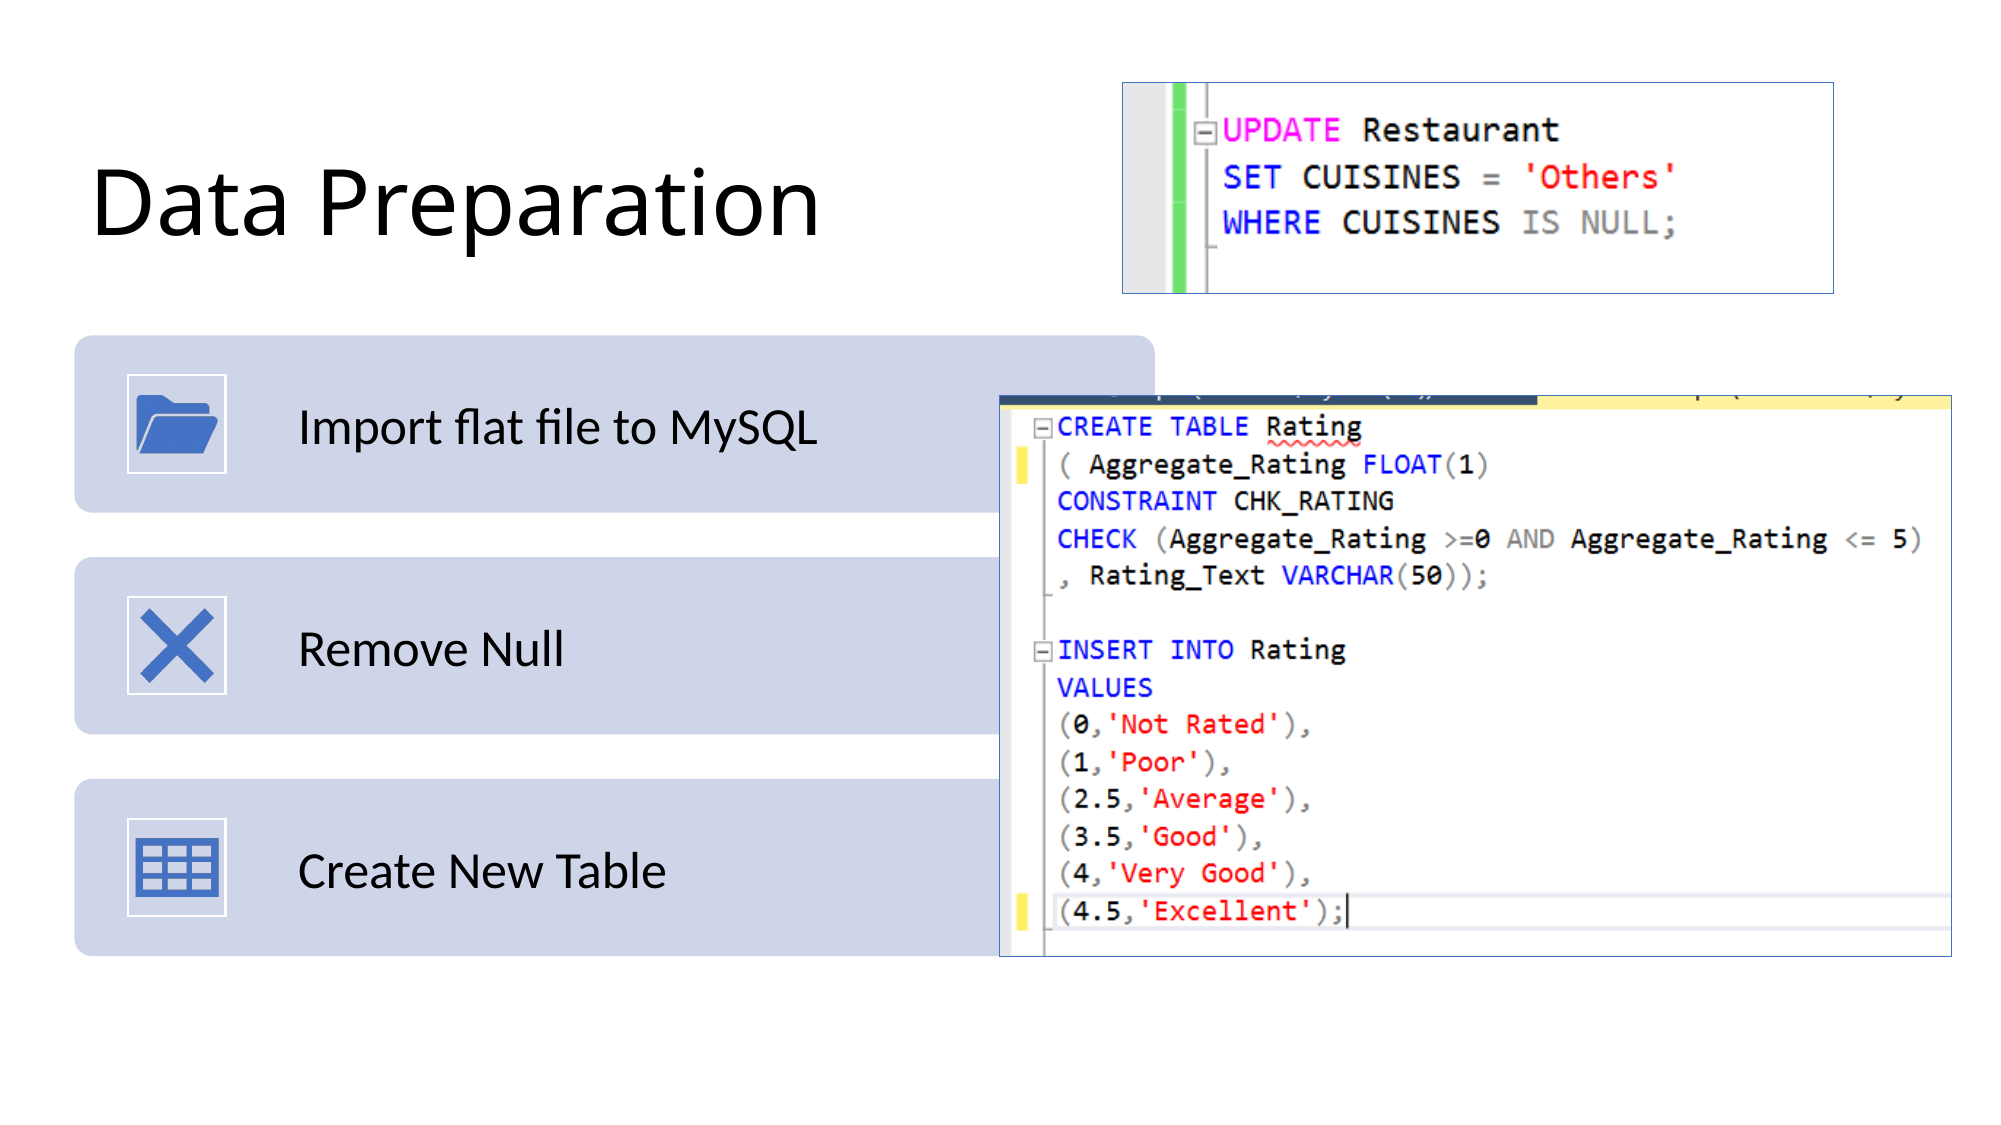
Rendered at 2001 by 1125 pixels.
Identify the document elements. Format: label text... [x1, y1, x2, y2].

picture [999, 395, 1952, 957]
picture [1122, 82, 1834, 294]
title Data Preparation [74, 51, 1155, 263]
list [74, 335, 1155, 957]
